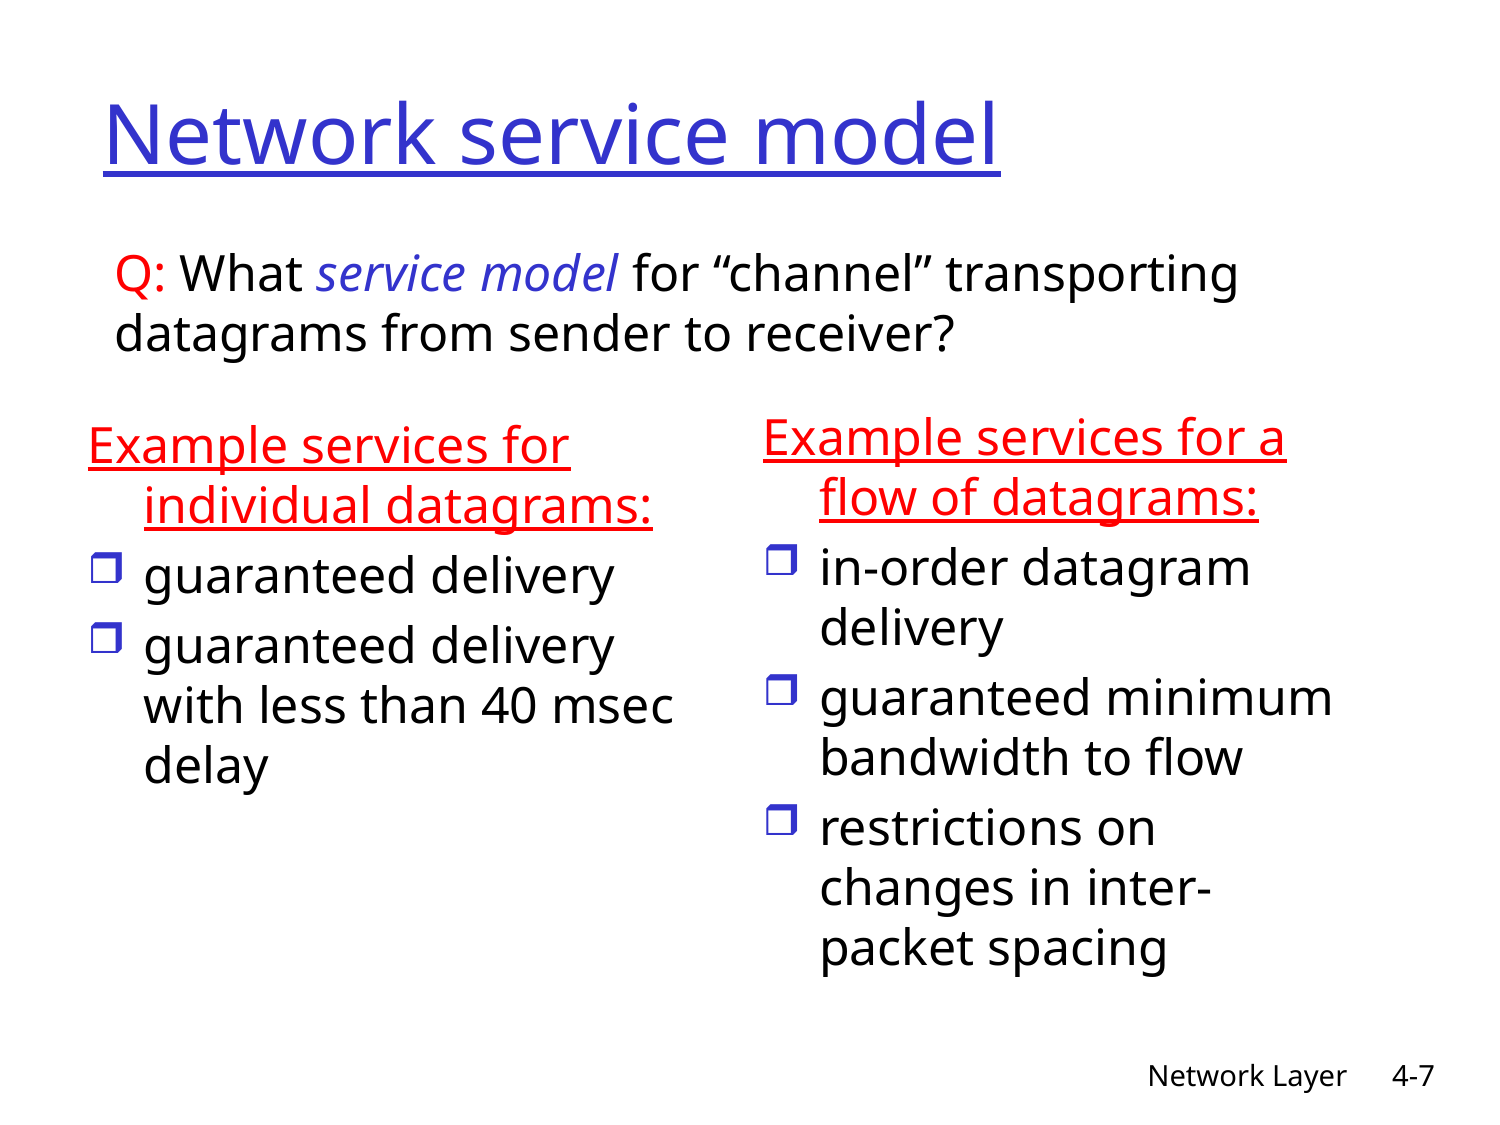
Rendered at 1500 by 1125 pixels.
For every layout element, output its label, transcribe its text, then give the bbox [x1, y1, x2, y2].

list Example services for individual datagrams: guaranteed delivery guaranteed delivery with less than 40 msec delay [72, 405, 698, 1125]
slide_number 4-7 [1338, 1049, 1451, 1125]
title Network service model [87, 37, 1363, 226]
footer Network Layer [887, 1049, 1338, 1125]
text_box Q: What service model for “channel” transporting datagrams from sender to receiver? [99, 234, 1340, 370]
list Example services for a flow of datagrams: in-order datagram delivery guaranteed minimum bandwidth to flow restrictions on changes in inter-packet spacing [747, 397, 1374, 1003]
